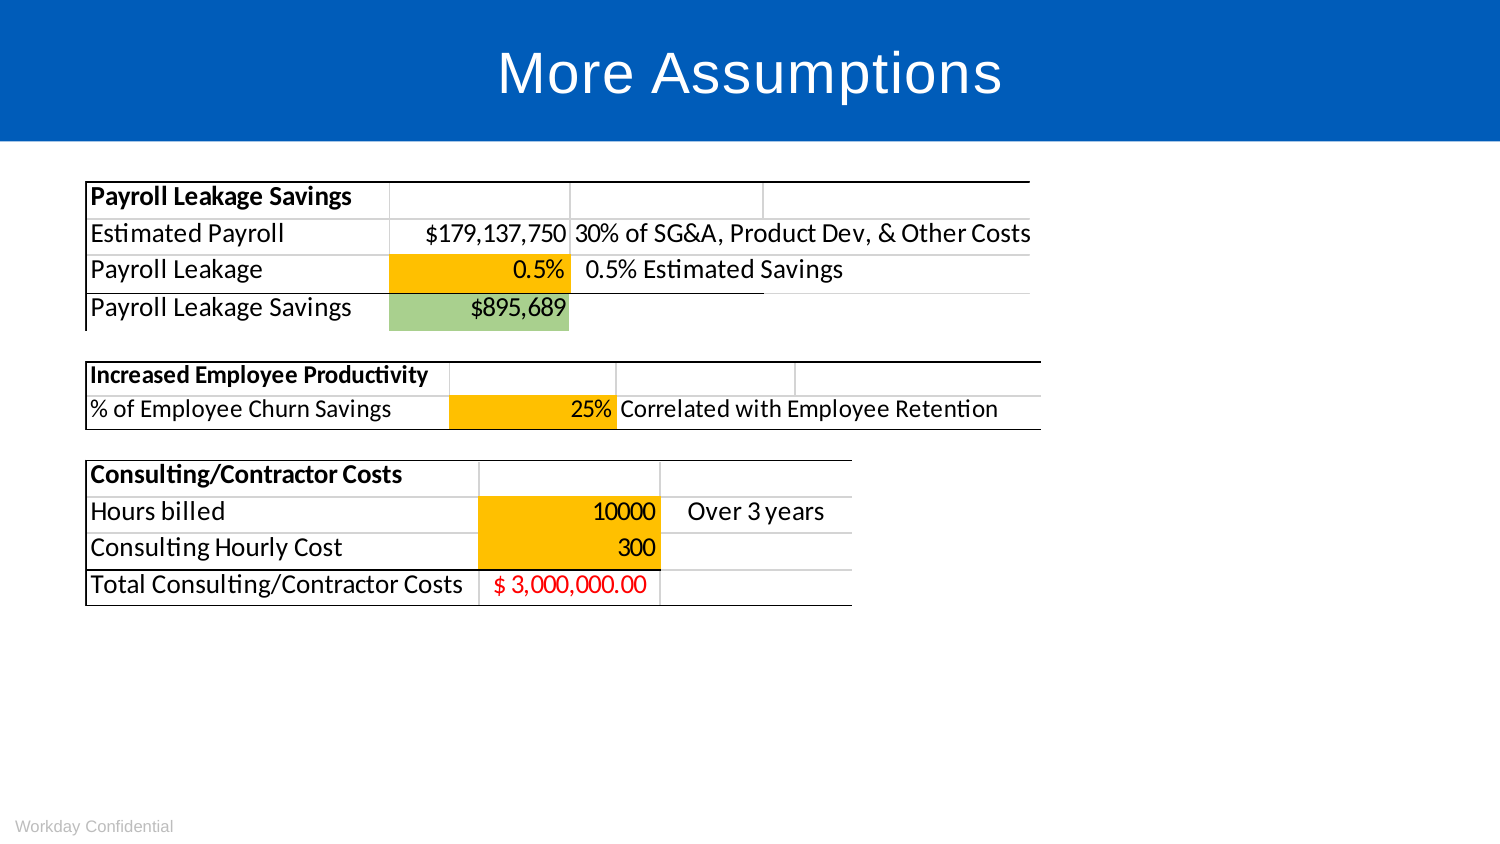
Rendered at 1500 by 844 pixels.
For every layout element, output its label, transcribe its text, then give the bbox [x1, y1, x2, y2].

picture [84, 181, 1032, 333]
picture [85, 459, 854, 608]
picture [84, 360, 1043, 432]
title More Assumptions [0, 0, 1500, 142]
footer Workday Confidential [0, 798, 507, 844]
